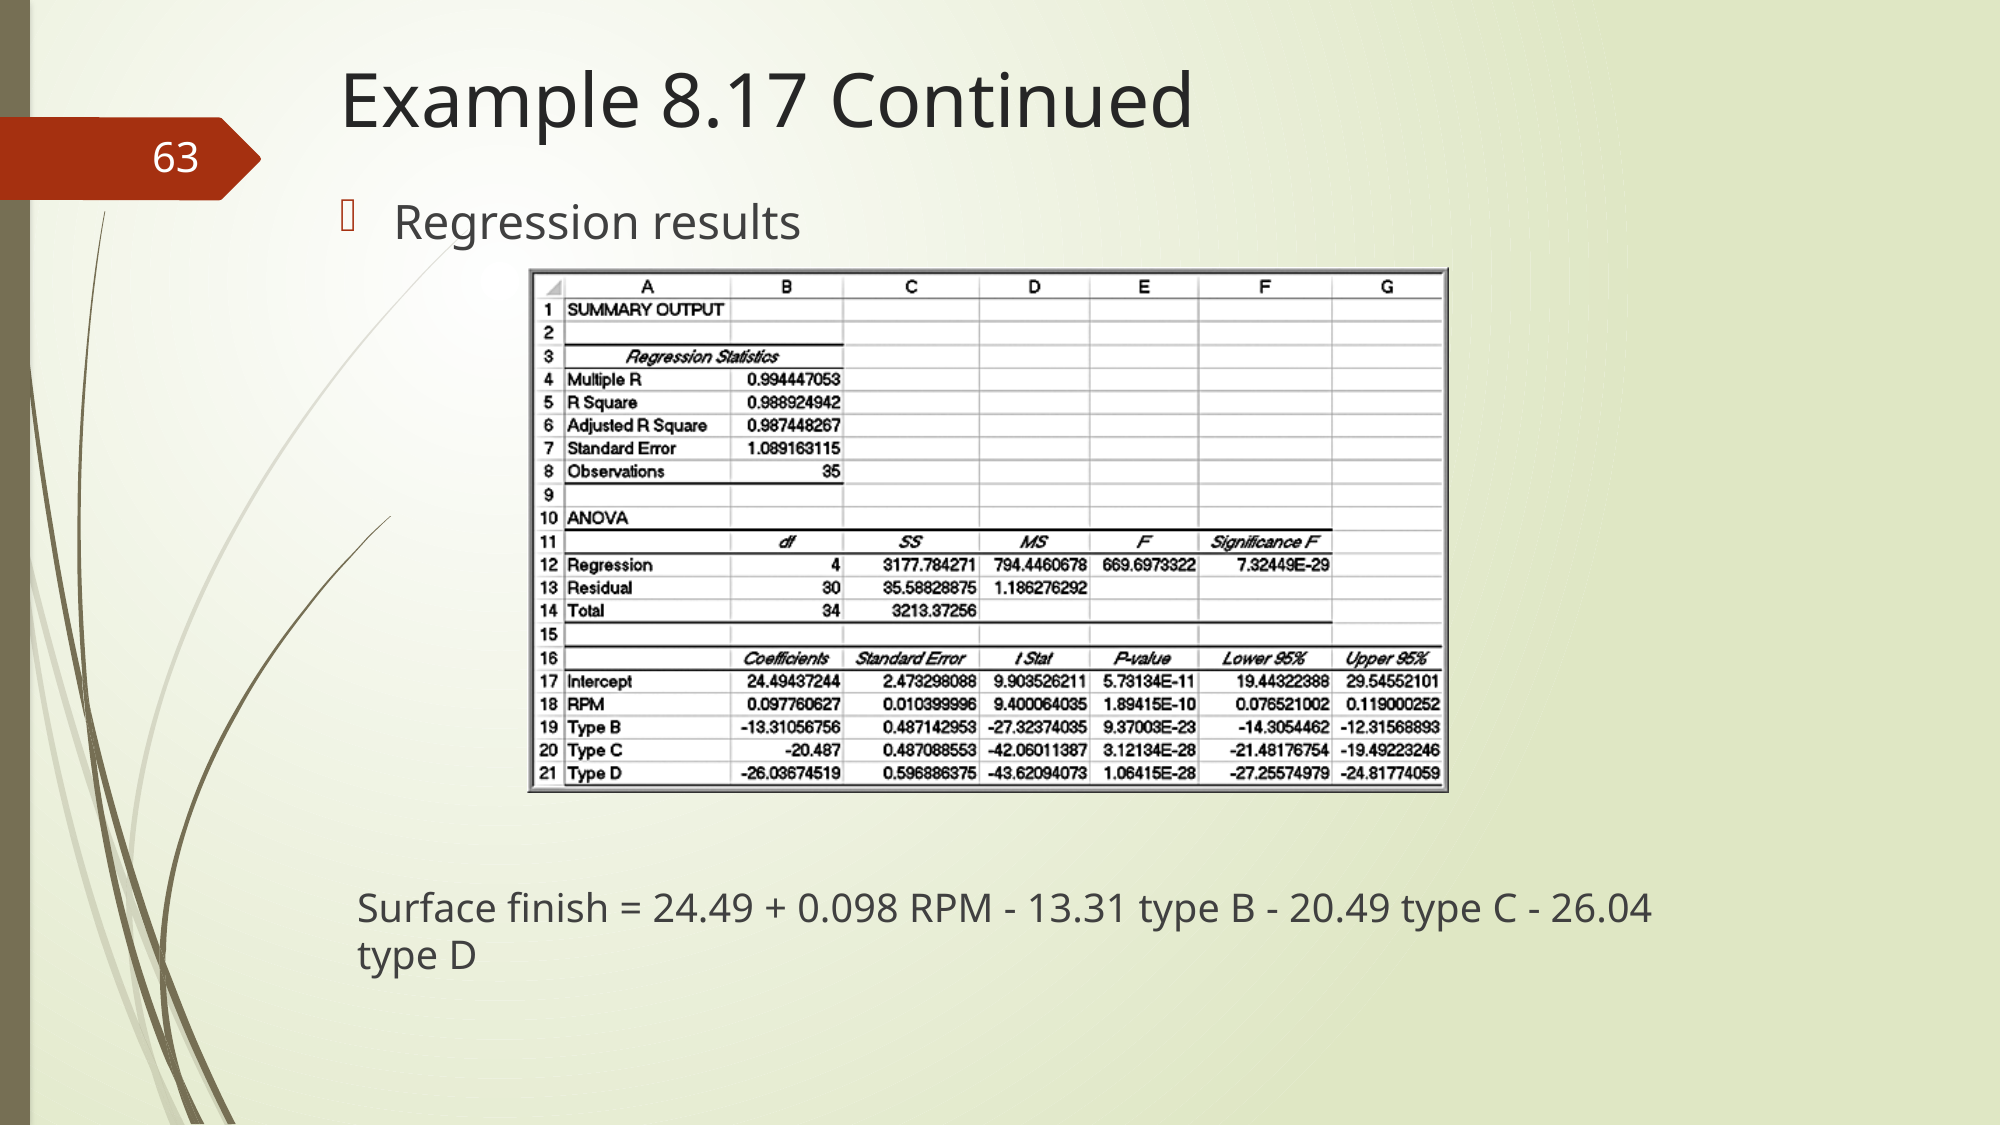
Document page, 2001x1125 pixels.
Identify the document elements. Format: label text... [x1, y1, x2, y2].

picture [527, 266, 1450, 794]
list Regression results Surface finish = 24.49 + 0.098 RPM - 13.31 type B - 20.49 type C - 26.04 type D [324, 185, 1675, 986]
title Example 8.17 Continued [324, 45, 1675, 185]
slide_number 63 [87, 129, 216, 190]
